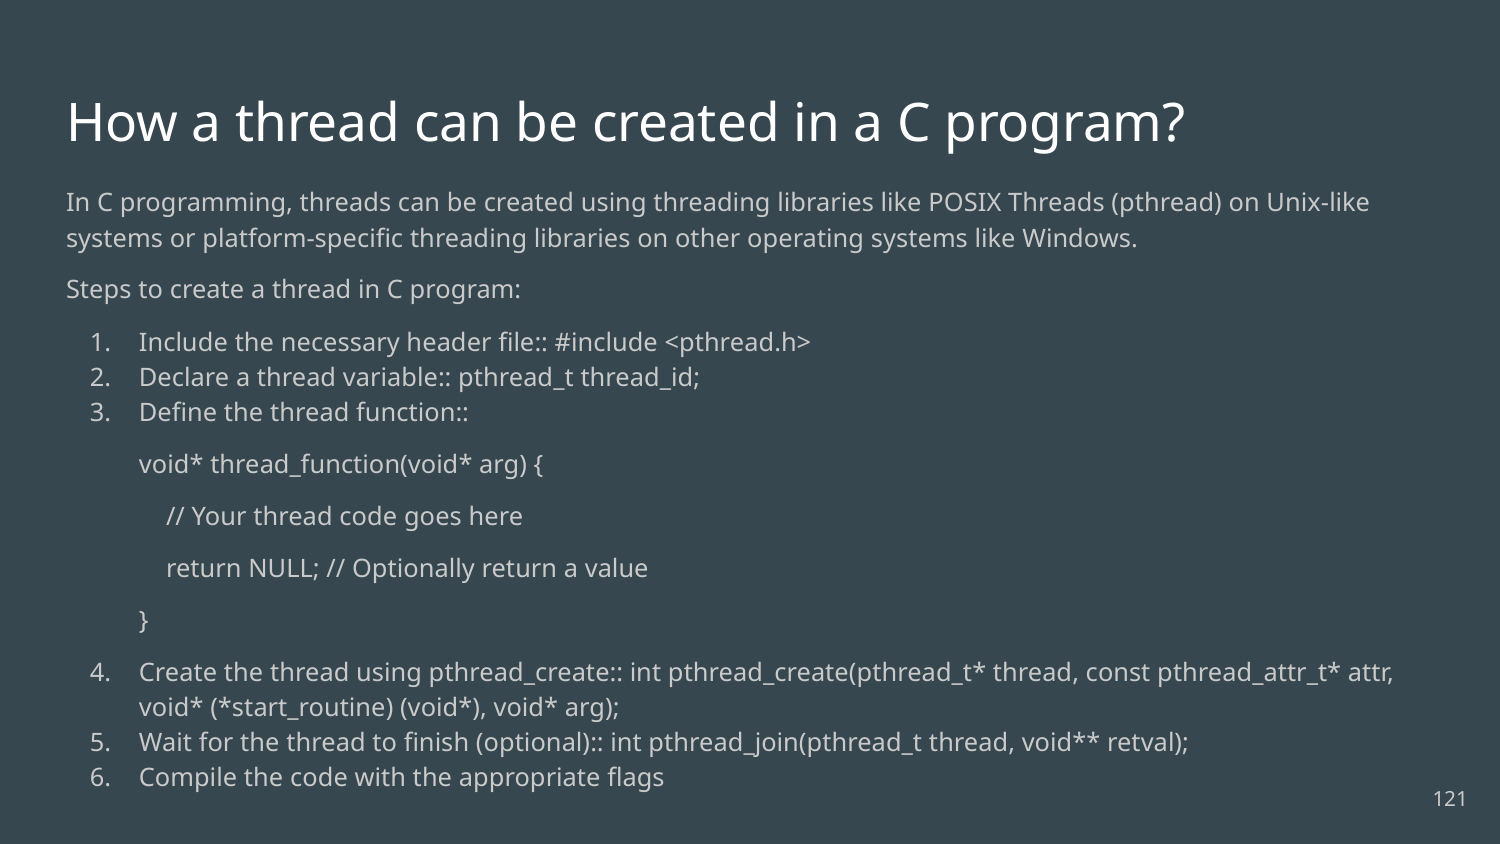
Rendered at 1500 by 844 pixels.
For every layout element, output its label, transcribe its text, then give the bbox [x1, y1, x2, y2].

slide_number 121 [1392, 767, 1483, 833]
title How a thread can be created in a C program? [51, 72, 1449, 166]
list In C programming, threads can be created using threading libraries like POSIX Threads (pthread) on Unix-like systems or platform-specific threading libraries on other operating systems like Windows. Steps to create a thread in C program: Include the necessary header file:: #include <pthread.h> Declare a thread variable:: pthread_t thread_id; Define the thread function:: void* thread_function(void* arg) { // Your thread code goes here return NULL; // Optionally return a value } Create the thread using pthread_create:: int pthread_create(pthread_t* thread, const pthread_attr_t* attr, void* (*start_routine) (void*), void* arg); Wait for the thread to finish (optional):: int pthread_join(pthread_t thread, void** retval); Compile the code with the appropriate flags [51, 166, 1449, 816]
